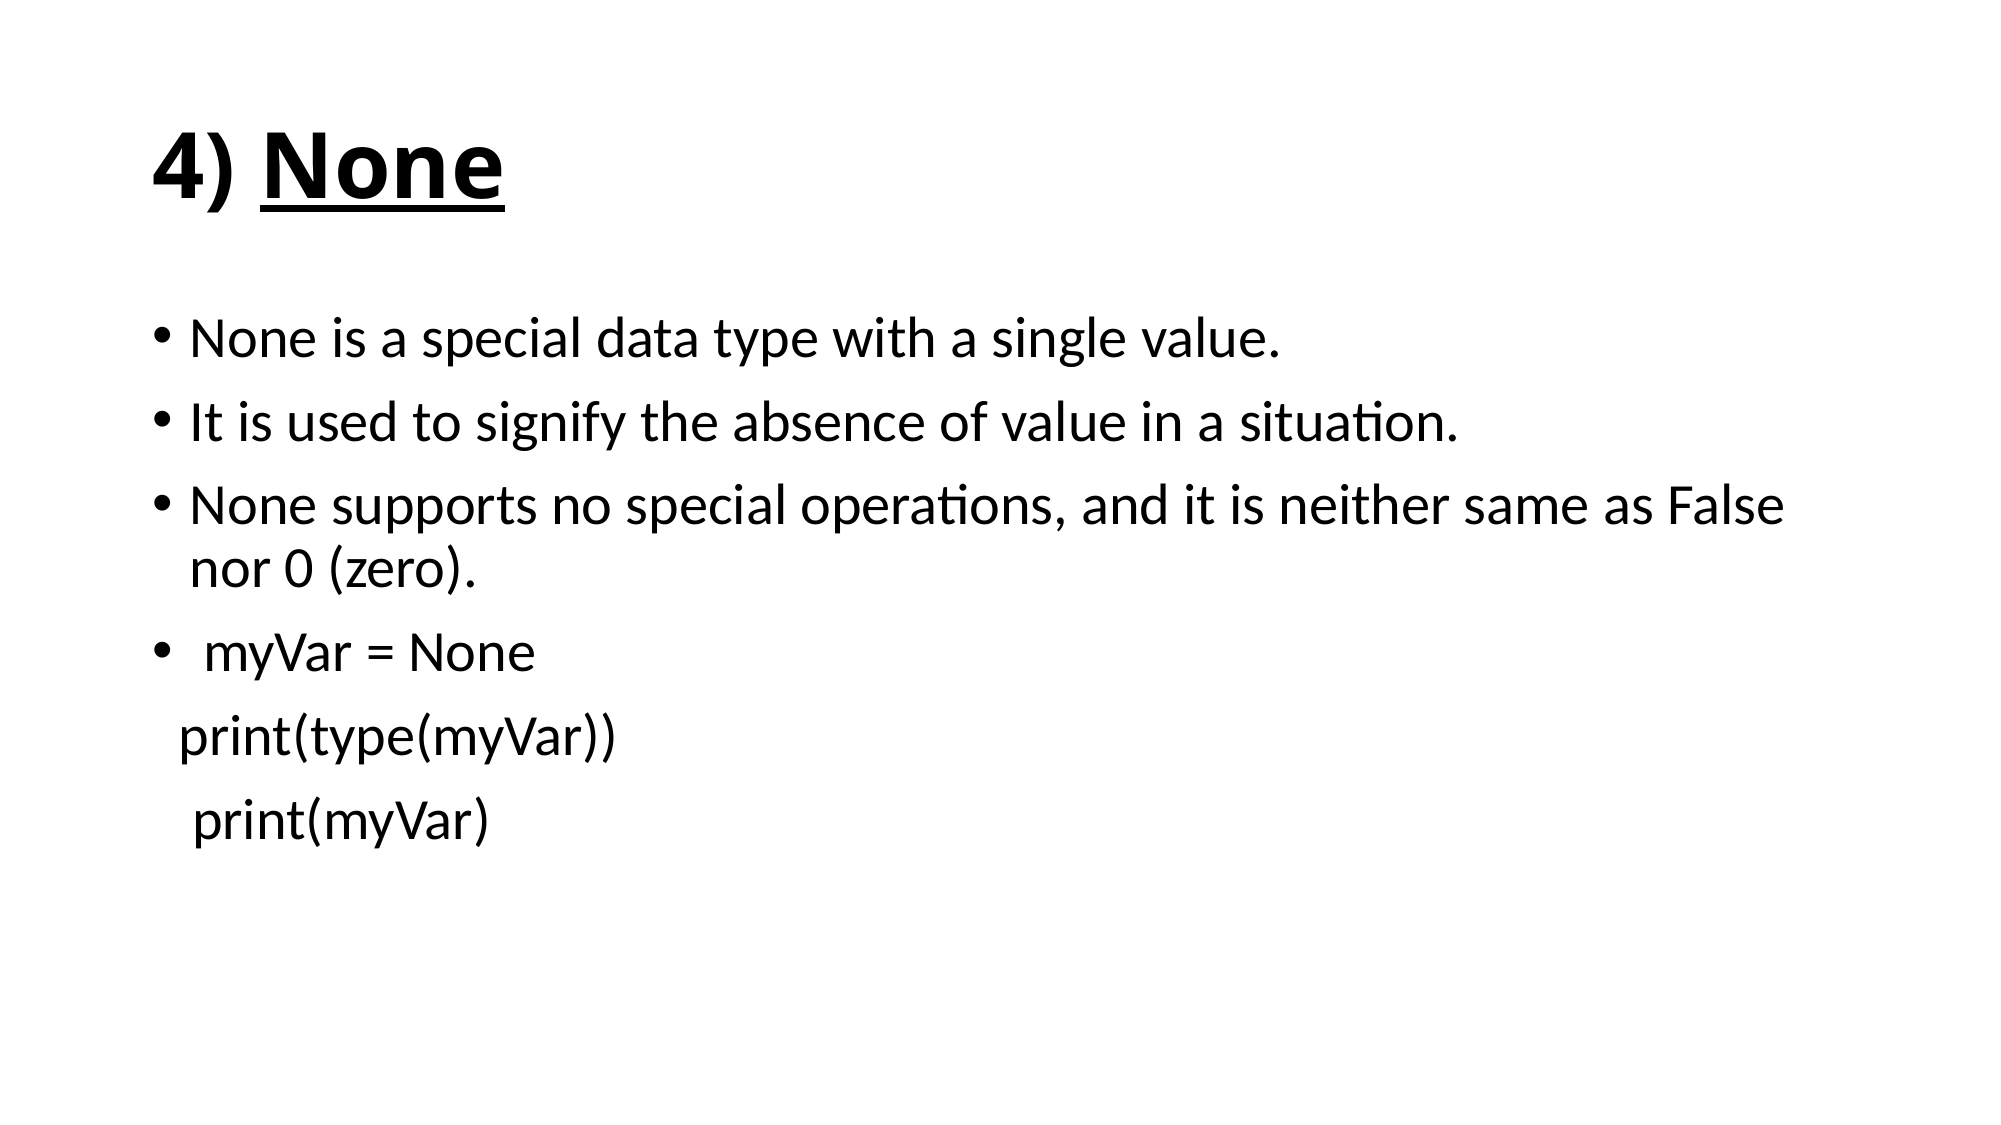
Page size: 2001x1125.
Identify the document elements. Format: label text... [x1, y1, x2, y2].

title 4) None [137, 59, 1863, 278]
list None is a special data type with a single value. It is used to signify the absence of value in a situation. None supports no special operations, and it is neither same as False nor 0 (zero). myVar = None print(type(myVar)) print(myVar) [137, 299, 1863, 1014]
